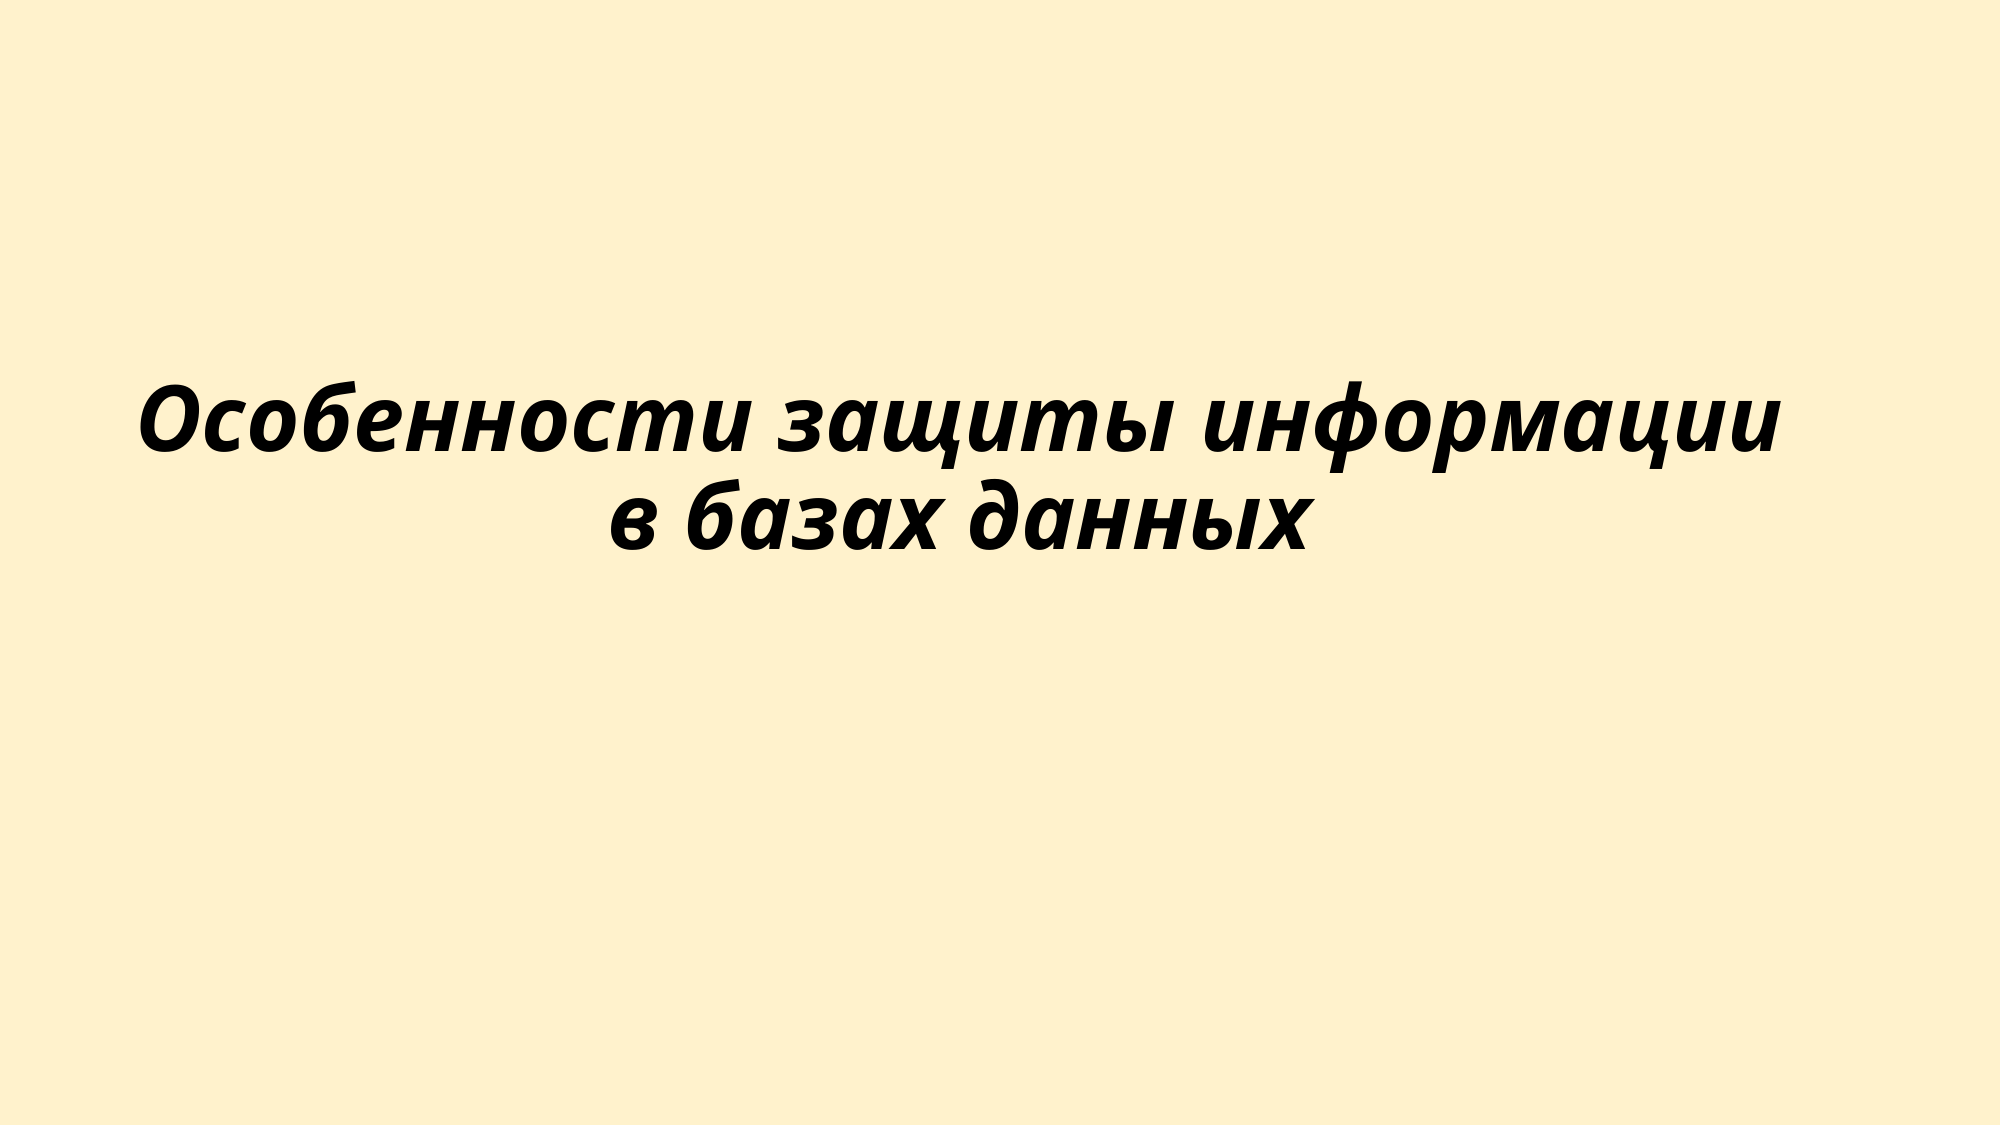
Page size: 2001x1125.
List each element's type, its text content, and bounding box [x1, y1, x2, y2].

title Особенности защиты информации в базах данных [97, 362, 1823, 580]
